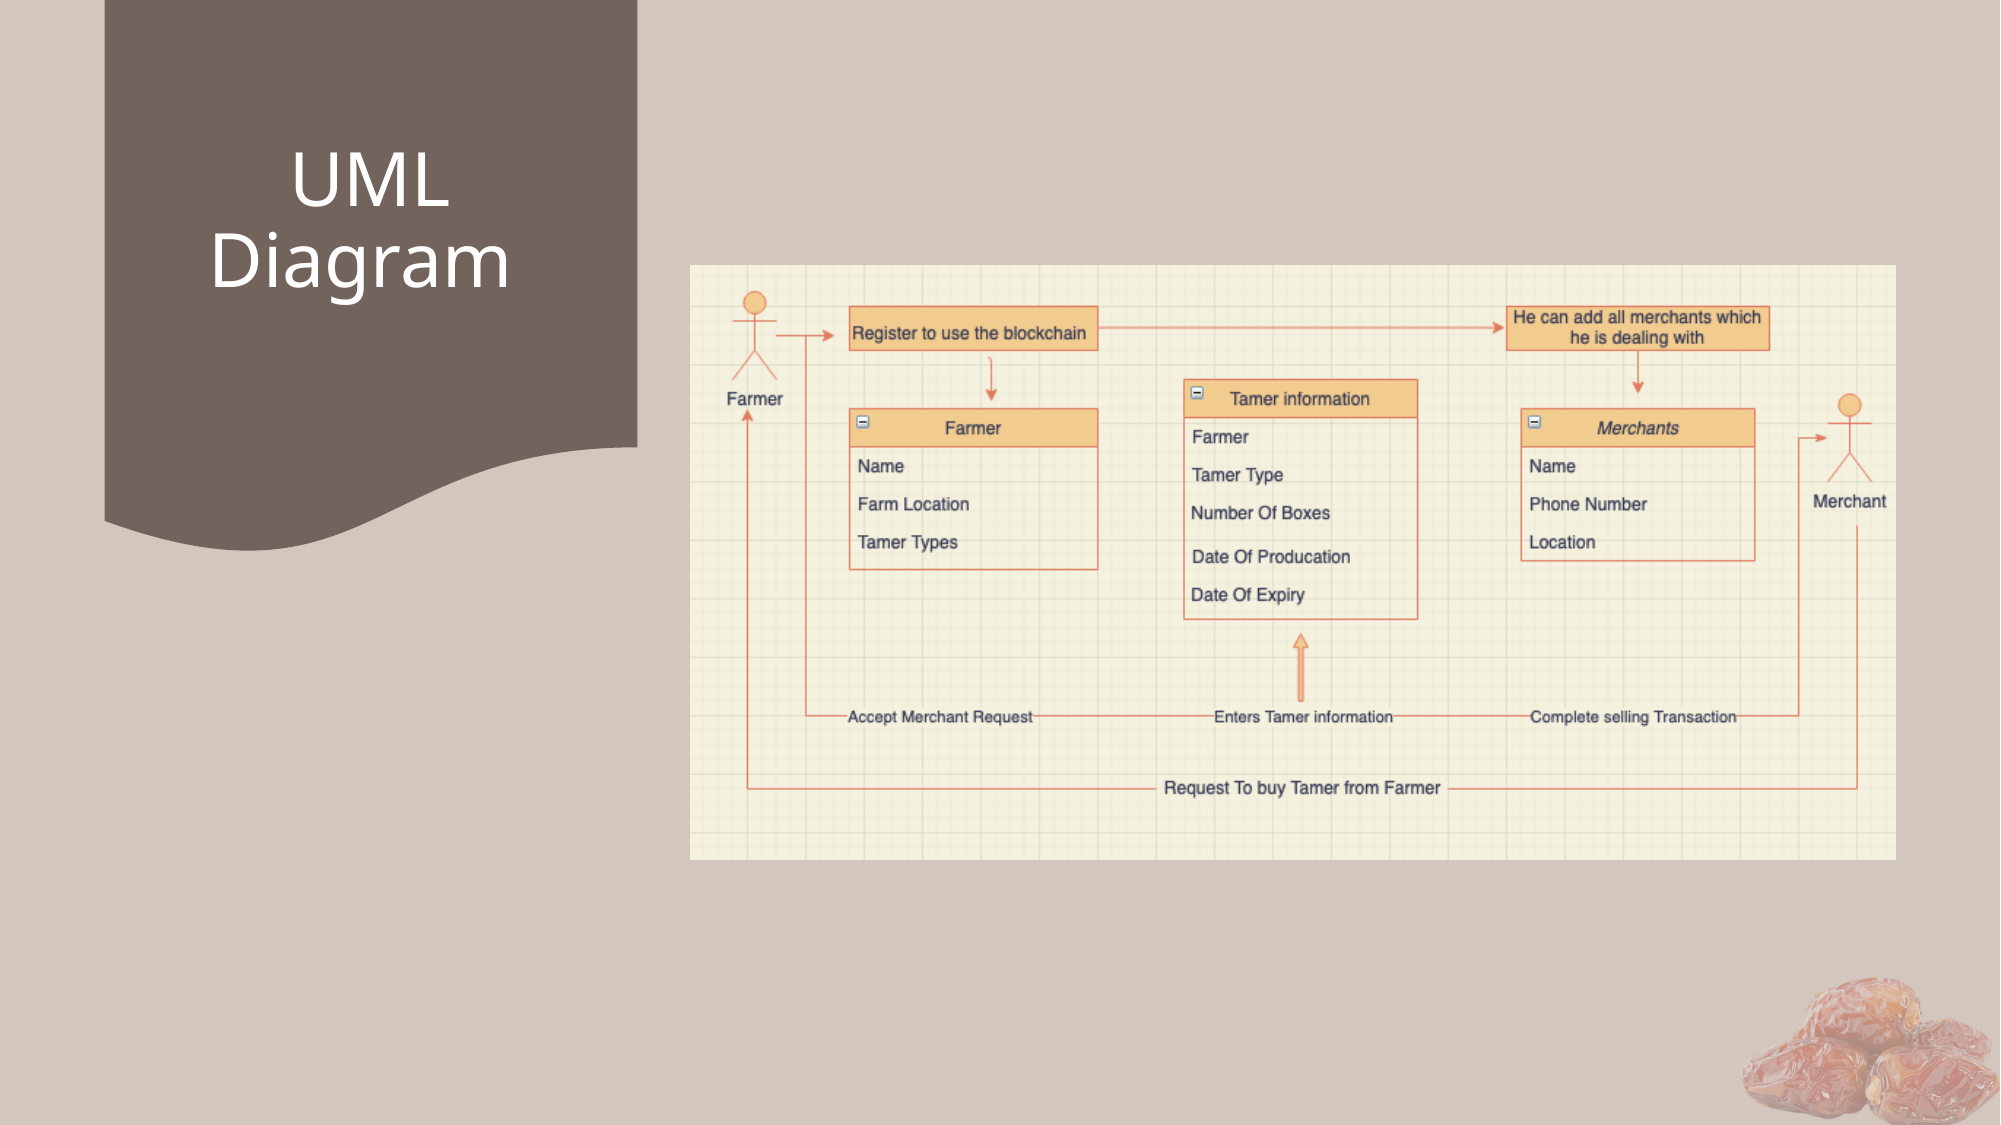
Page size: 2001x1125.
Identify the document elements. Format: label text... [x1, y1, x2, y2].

text_box [103, 0, 639, 552]
picture [690, 265, 1896, 860]
text_box UML Diagram [137, 28, 604, 417]
picture [1741, 906, 2000, 1125]
